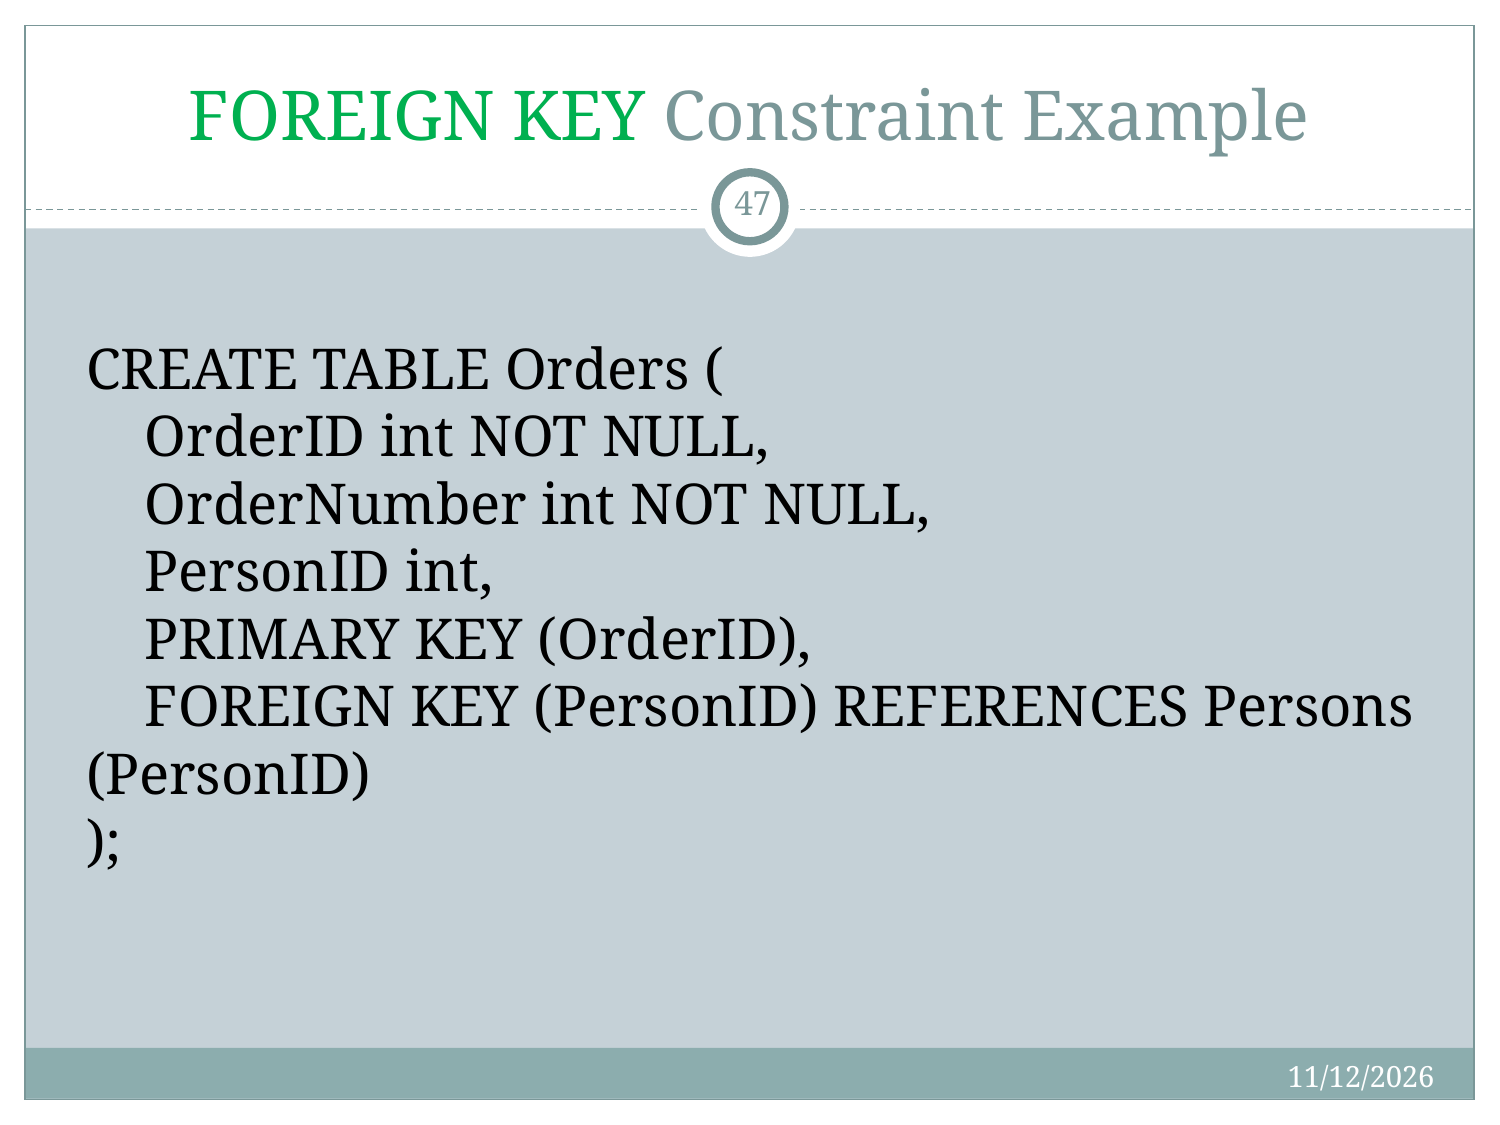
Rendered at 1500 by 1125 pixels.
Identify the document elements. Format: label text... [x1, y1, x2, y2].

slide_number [950, 1050, 1450, 1111]
slide_number 47 [715, 168, 791, 241]
title FOREIGN KEY Constraint Example [49, 37, 1450, 162]
list CREATE TABLE Orders ( OrderID int NOT NULL, OrderNumber int NOT NULL, PersonID int, PRIMARY KEY (OrderID), FOREIGN KEY (PersonID) REFERENCES Persons(PersonID) ); [49, 250, 1445, 1001]
